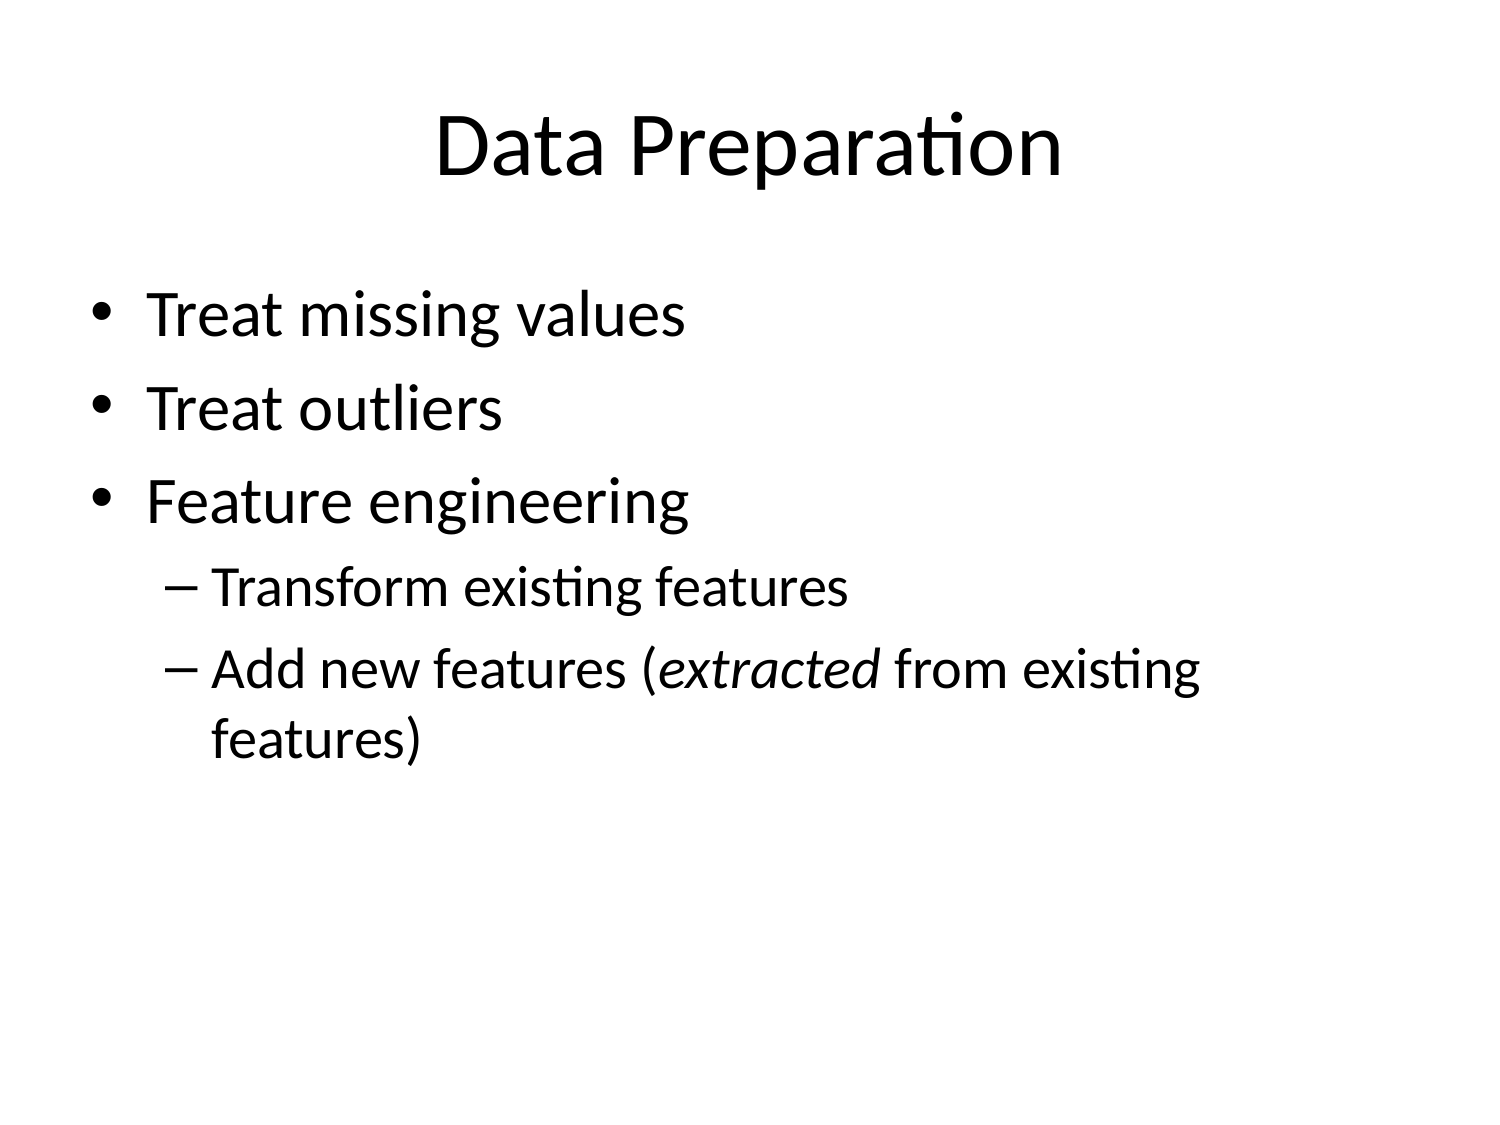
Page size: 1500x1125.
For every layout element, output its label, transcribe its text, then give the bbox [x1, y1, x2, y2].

title Data Preparation [75, 45, 1425, 233]
list Treat missing values Treat outliers Feature engineering Transform existing features Add new features (extracted from existing features) [75, 262, 1425, 1005]
